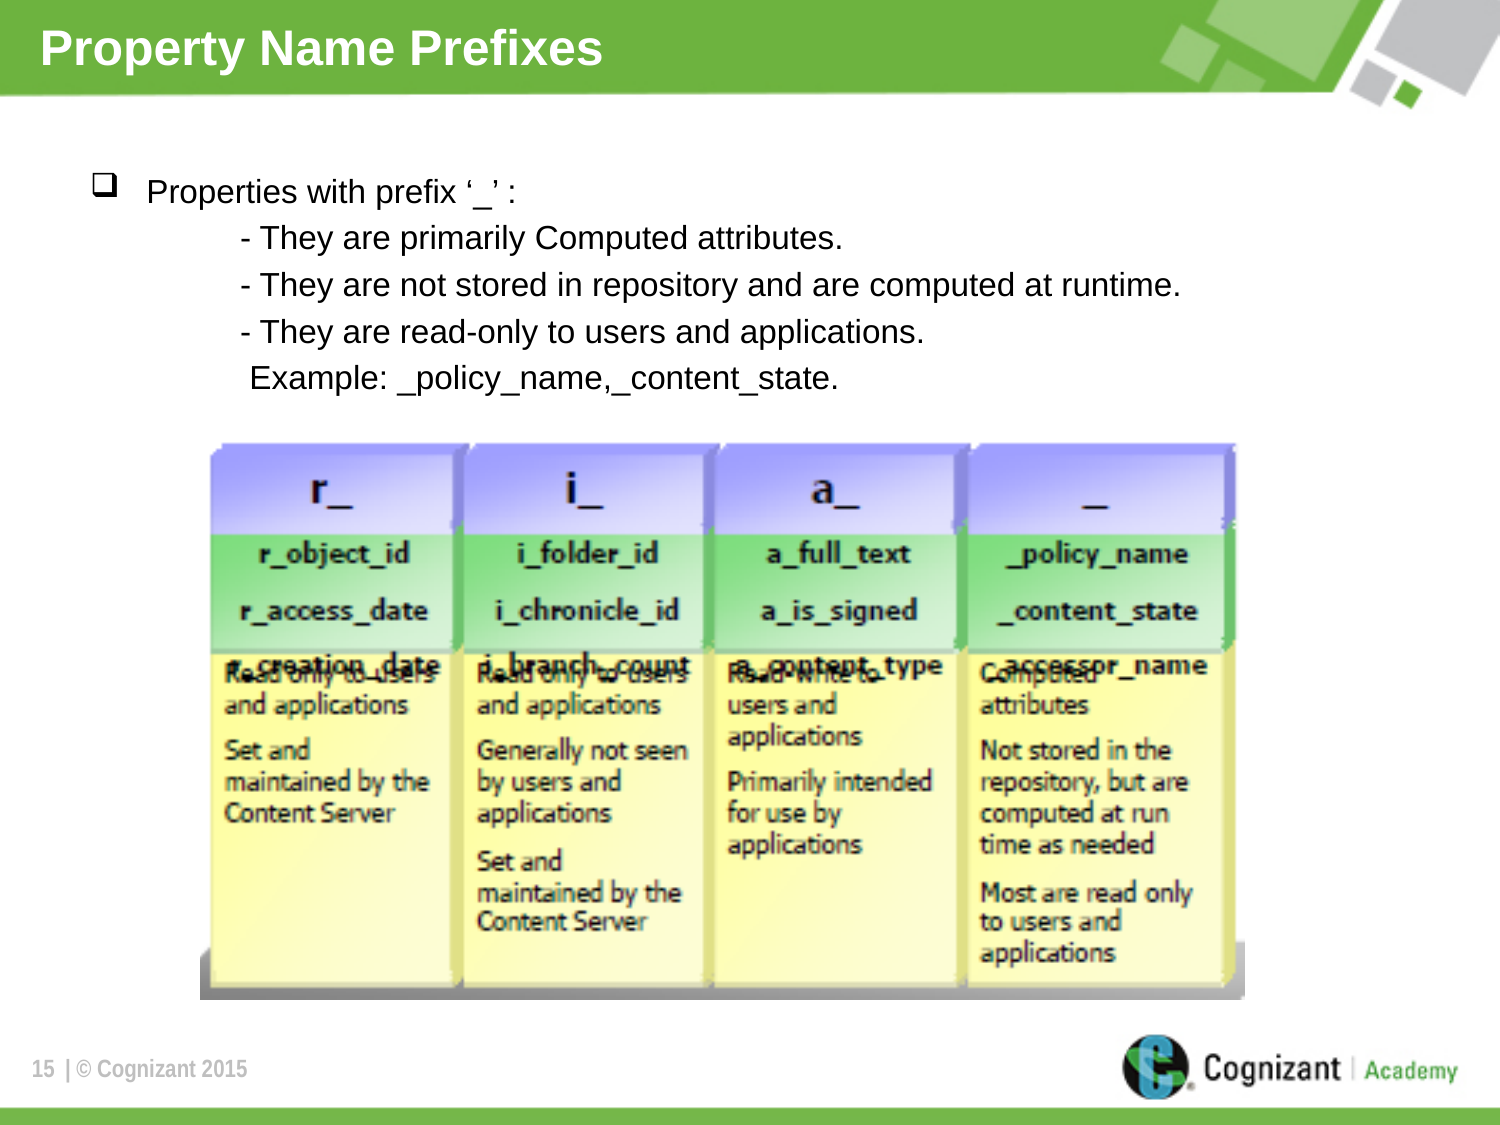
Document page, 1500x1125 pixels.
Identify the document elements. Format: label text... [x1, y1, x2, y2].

list Properties with prefix ‘_’ : - They are primarily Computed attributes. - They are not stored in repository and are computed at runtime. - They are read-only to users and applications. Example: _policy_name,_content_state. [74, 162, 1426, 1006]
slide_number 15 [16, 1037, 88, 1098]
footer | © Cognizant 2015 [88, 1037, 275, 1098]
title Property Name Prefixes [24, 3, 1200, 88]
picture [0, 0, 1500, 1125]
